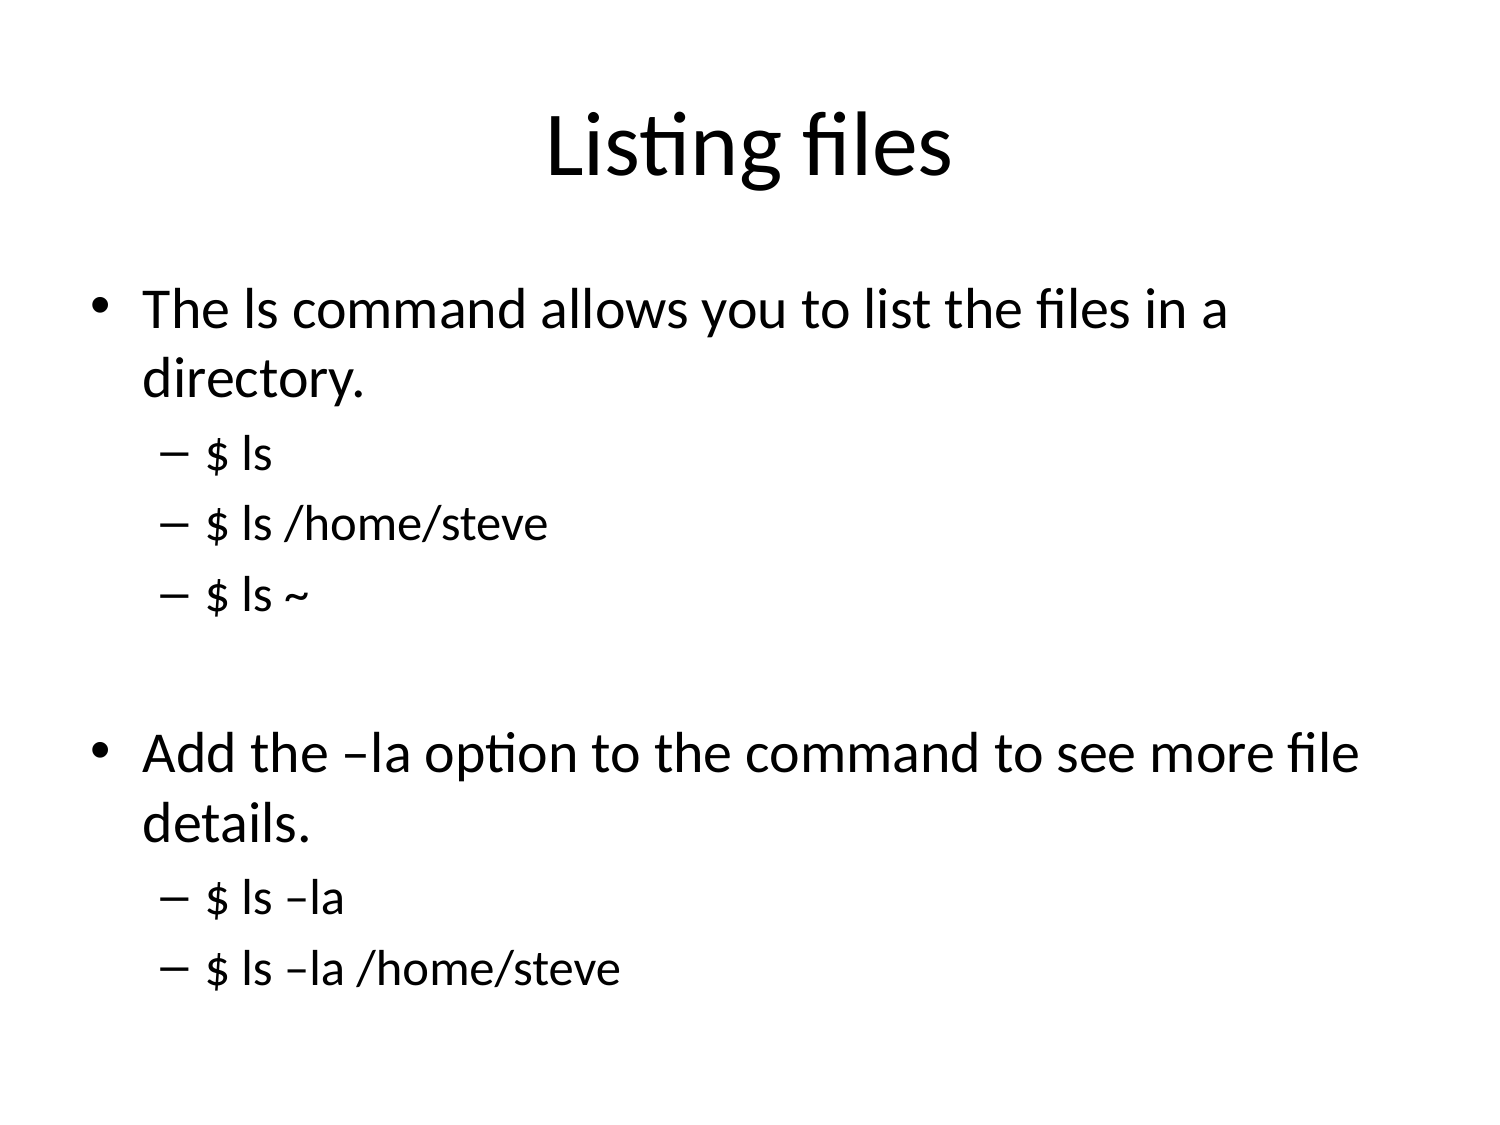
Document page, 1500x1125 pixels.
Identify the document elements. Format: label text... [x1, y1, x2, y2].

title Listing files [75, 45, 1425, 233]
list The ls command allows you to list the files in a directory. $ ls $ ls /home/steve $ ls ~ Add the –la option to the command to see more file details. $ ls –la $ ls –la /home/steve [75, 262, 1425, 1005]
